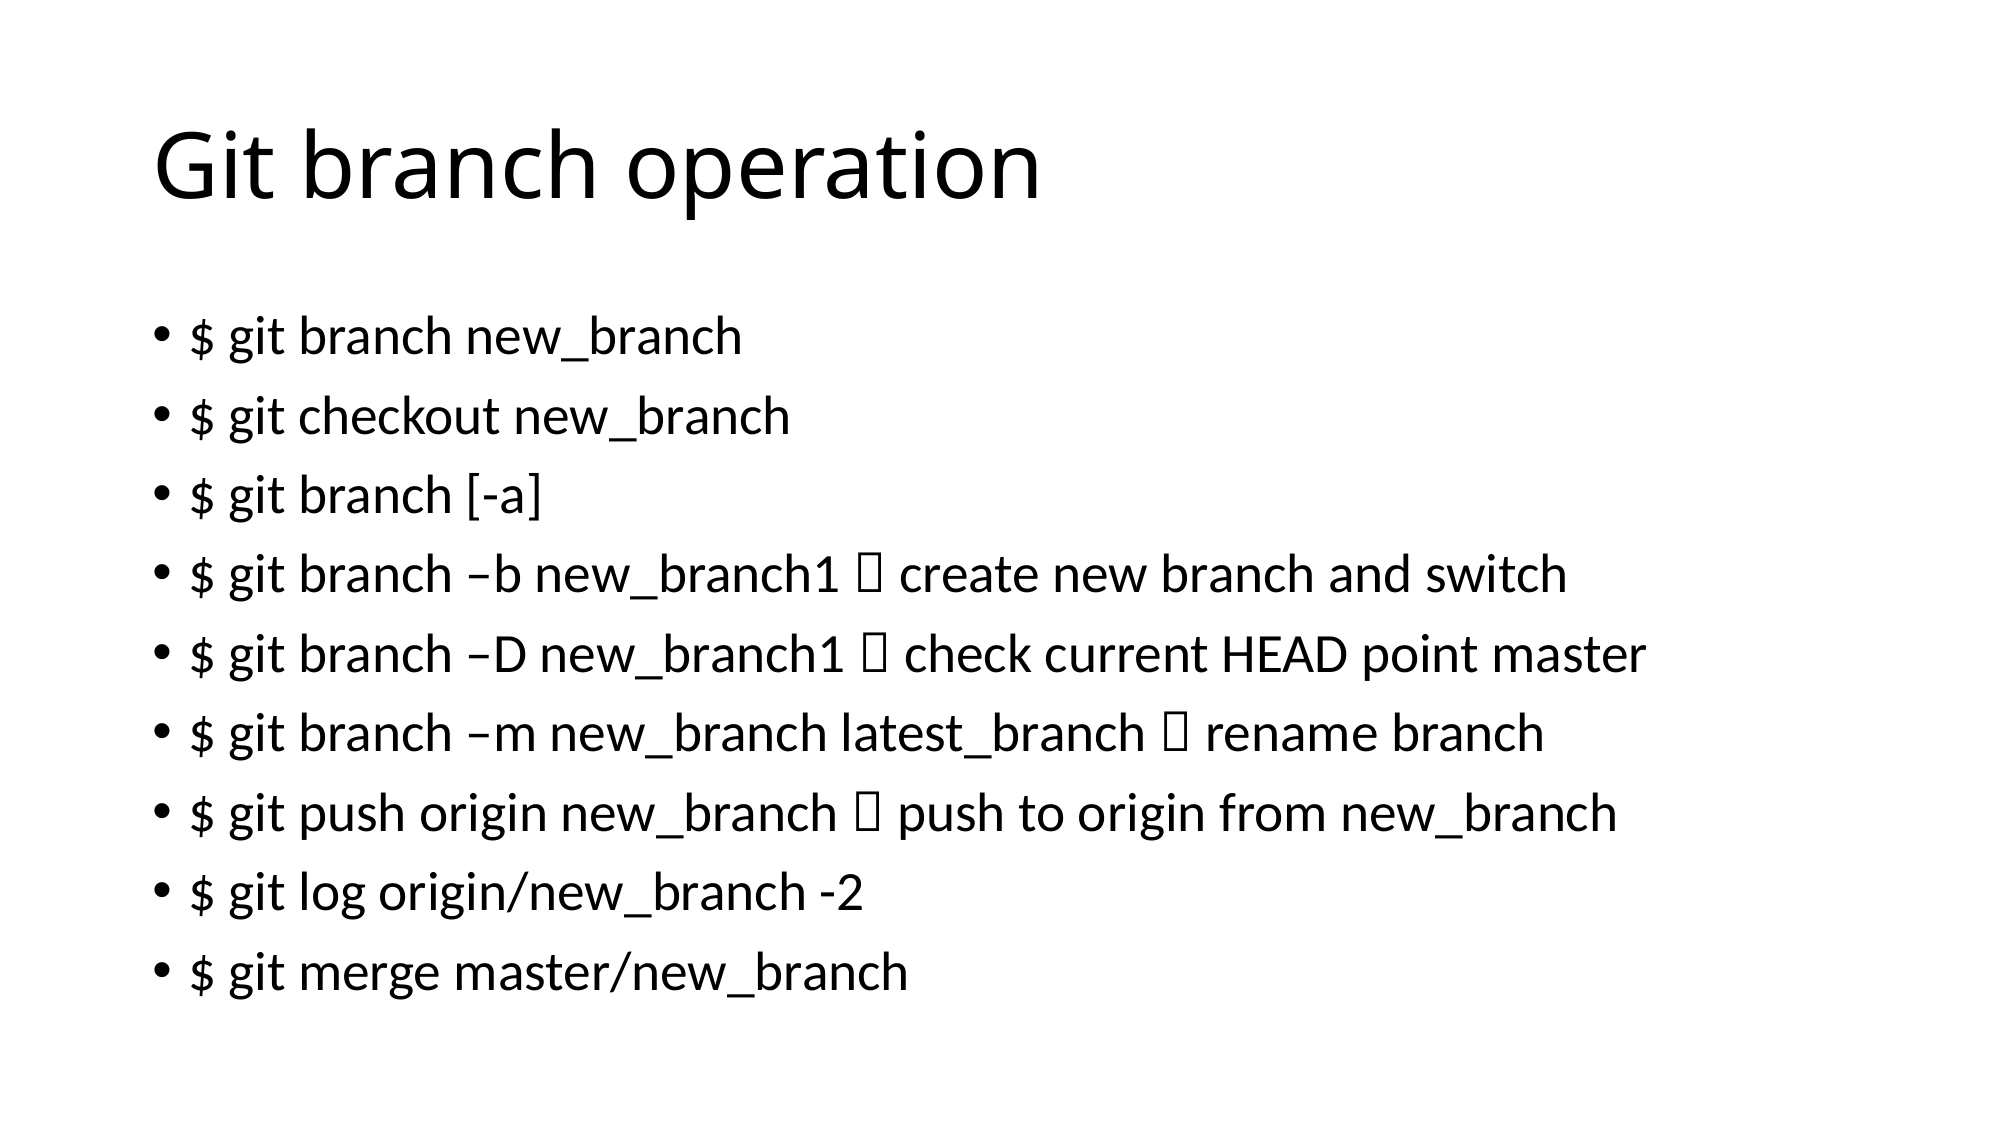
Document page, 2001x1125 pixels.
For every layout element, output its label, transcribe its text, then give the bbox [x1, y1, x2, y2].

list $ git branch new_branch $ git checkout new_branch $ git branch [-a] $ git branch –b new_branch1  create new branch and switch $ git branch –D new_branch1  check current HEAD point master $ git branch –m new_branch latest_branch  rename branch $ git push origin new_branch  push to origin from new_branch $ git log origin/new_branch -2 $ git merge master/new_branch [137, 299, 1863, 1014]
title Git branch operation [137, 59, 1863, 278]
